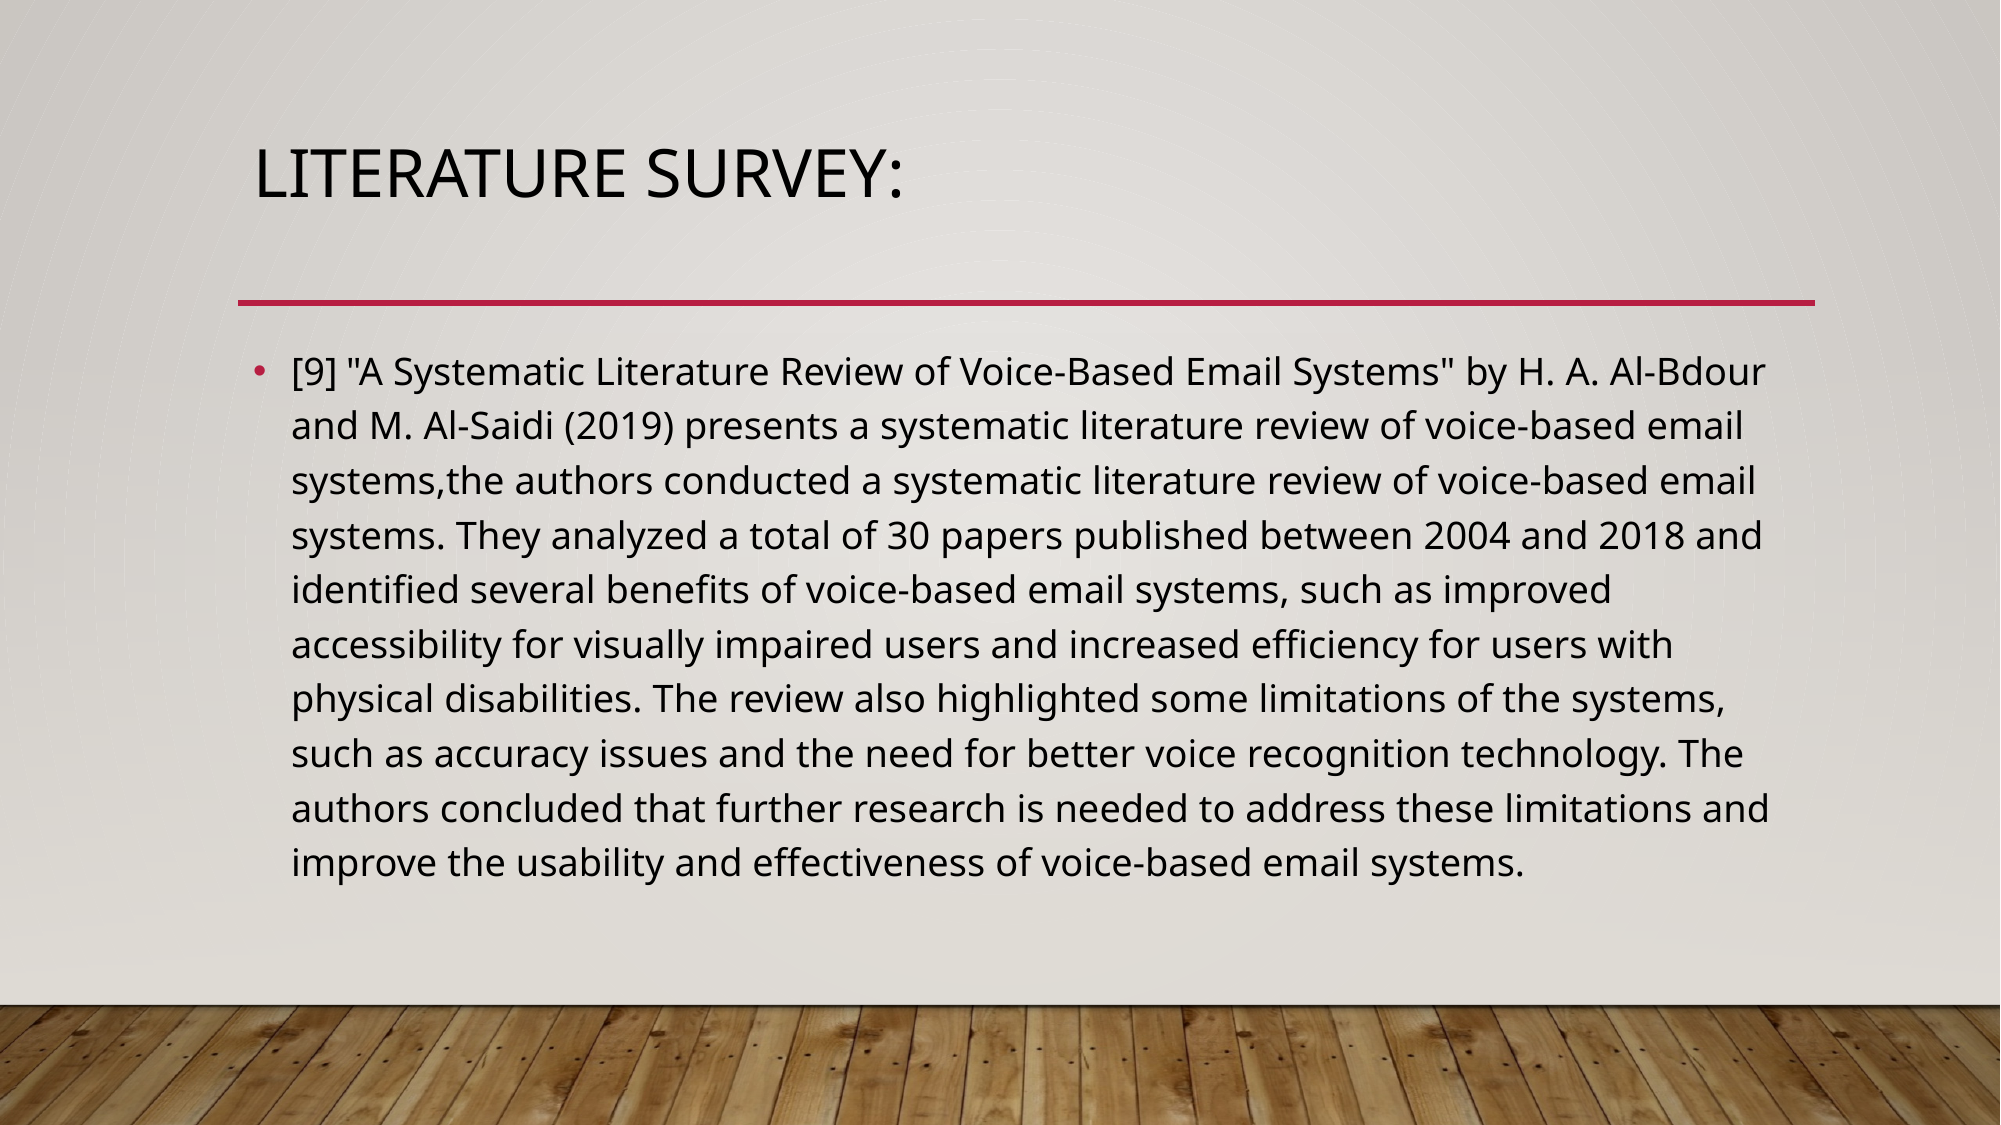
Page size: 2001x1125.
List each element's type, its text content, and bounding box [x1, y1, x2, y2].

title LITERATURE SURVEY: [238, 131, 1814, 305]
picture [0, 1005, 2000, 1125]
list [9] "A Systematic Literature Review of Voice-Based Email Systems" by H. A. Al-Bdour and M. Al-Saidi (2019) presents a systematic literature review of voice-based email systems,the authors conducted a systematic literature review of voice-based email systems. They analyzed a total of 30 papers published between 2004 and 2018 and identified several benefits of voice-based email systems, such as improved accessibility for visually impaired users and increased efficiency for users with physical disabilities. The review also highlighted some limitations of the systems, such as accuracy issues and the need for better voice recognition technology. The authors concluded that further research is needed to address these limitations and improve the usability and effectiveness of voice-based email systems. [238, 330, 1814, 897]
